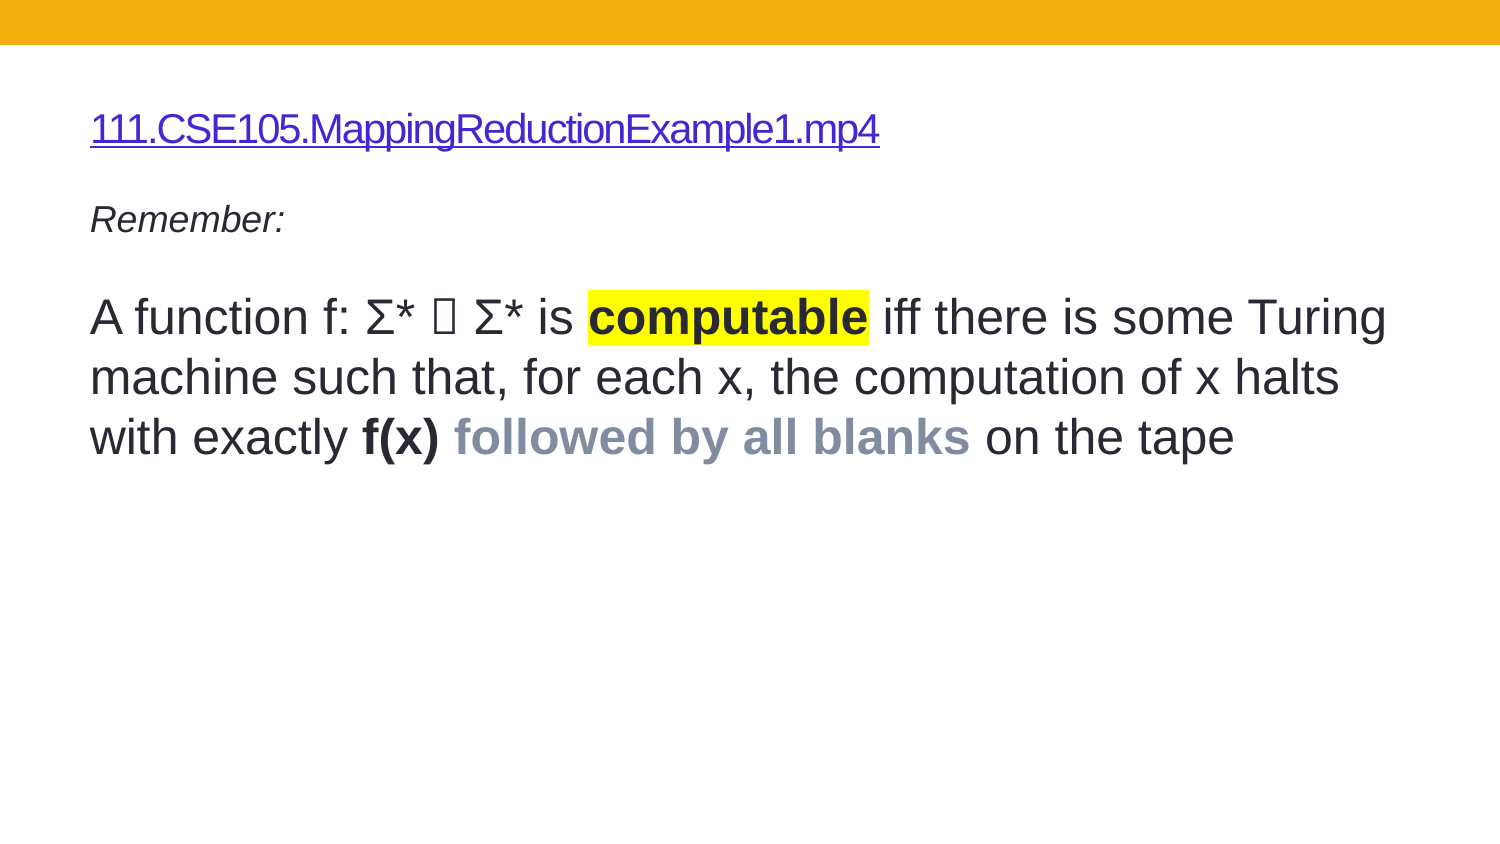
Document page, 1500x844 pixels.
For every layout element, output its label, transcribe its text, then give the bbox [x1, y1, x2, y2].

text_box Remember: A function f: Σ*  Σ* is computable iff there is some Turing machine such that, for each x, the computation of x halts with exactly f(x) followed by all blanks on the tape [74, 187, 1403, 518]
title 111.CSE105.MappingReductionExample1.mp4 [75, 65, 1425, 188]
